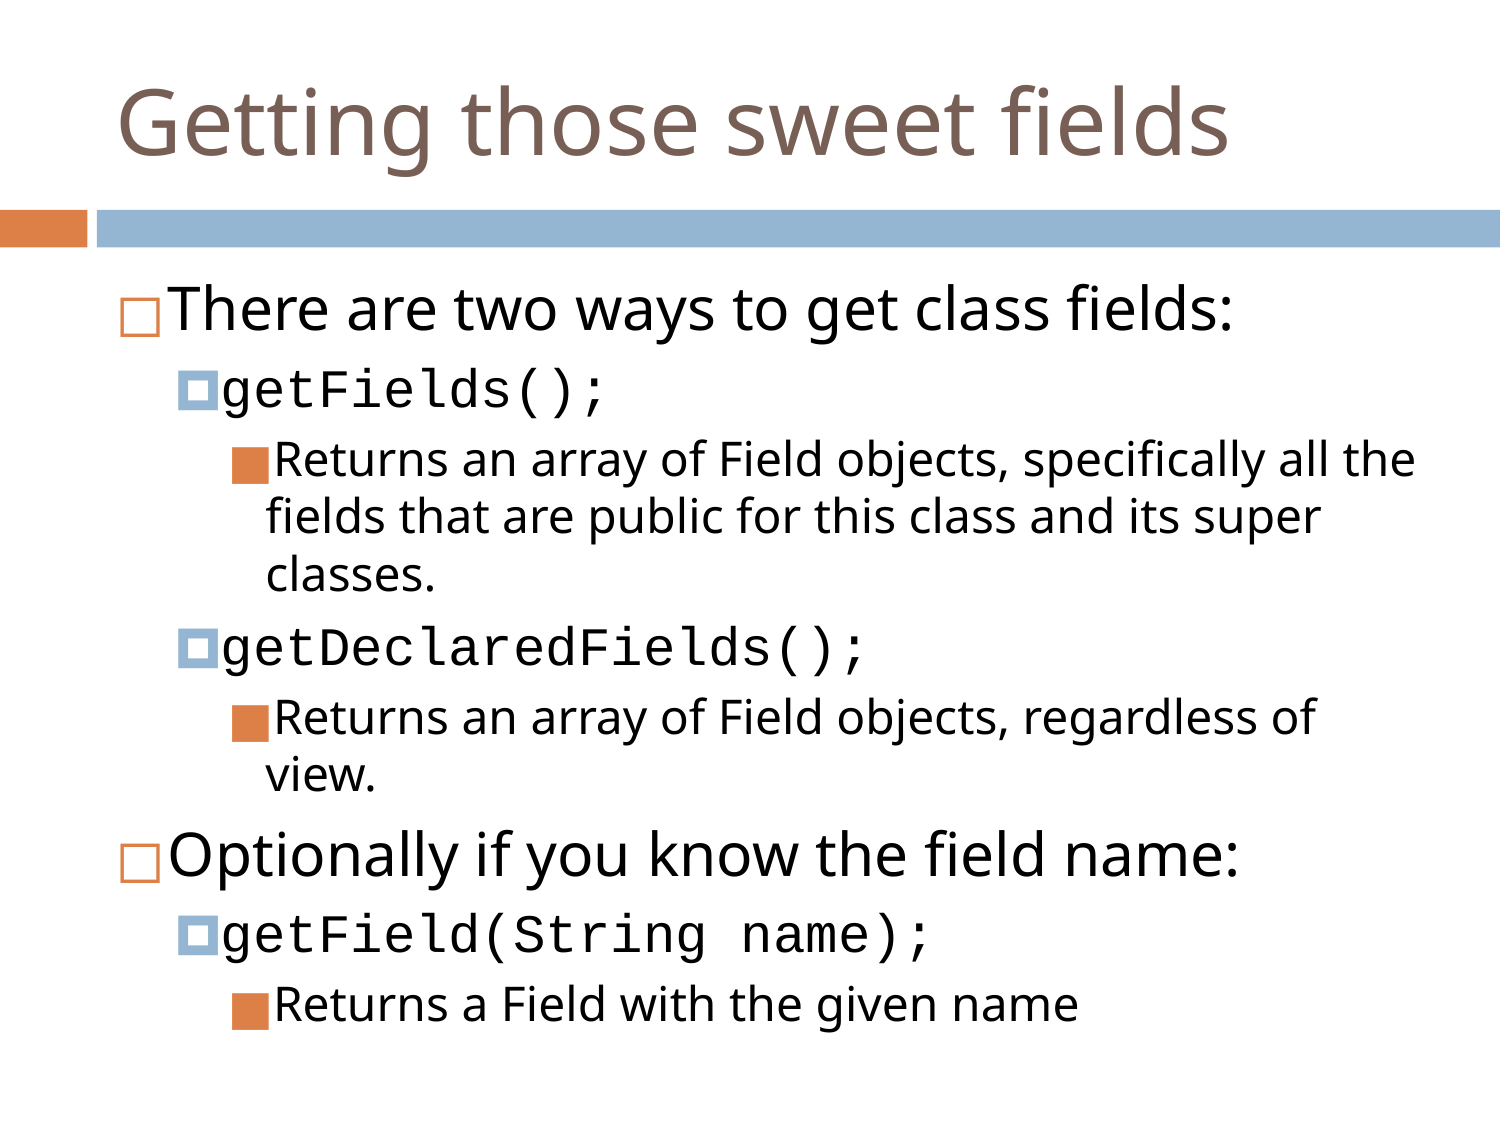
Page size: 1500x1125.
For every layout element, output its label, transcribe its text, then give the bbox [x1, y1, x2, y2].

title Getting those sweet fields [100, 37, 1438, 200]
list There are two ways to get class fields: getFields(); Returns an array of Field objects, specifically all the fields that are public for this class and its super classes. getDeclaredFields(); Returns an array of Field objects, regardless of view. Optionally if you know the field name: getField(String name); Returns a Field with the given name [100, 262, 1438, 1000]
